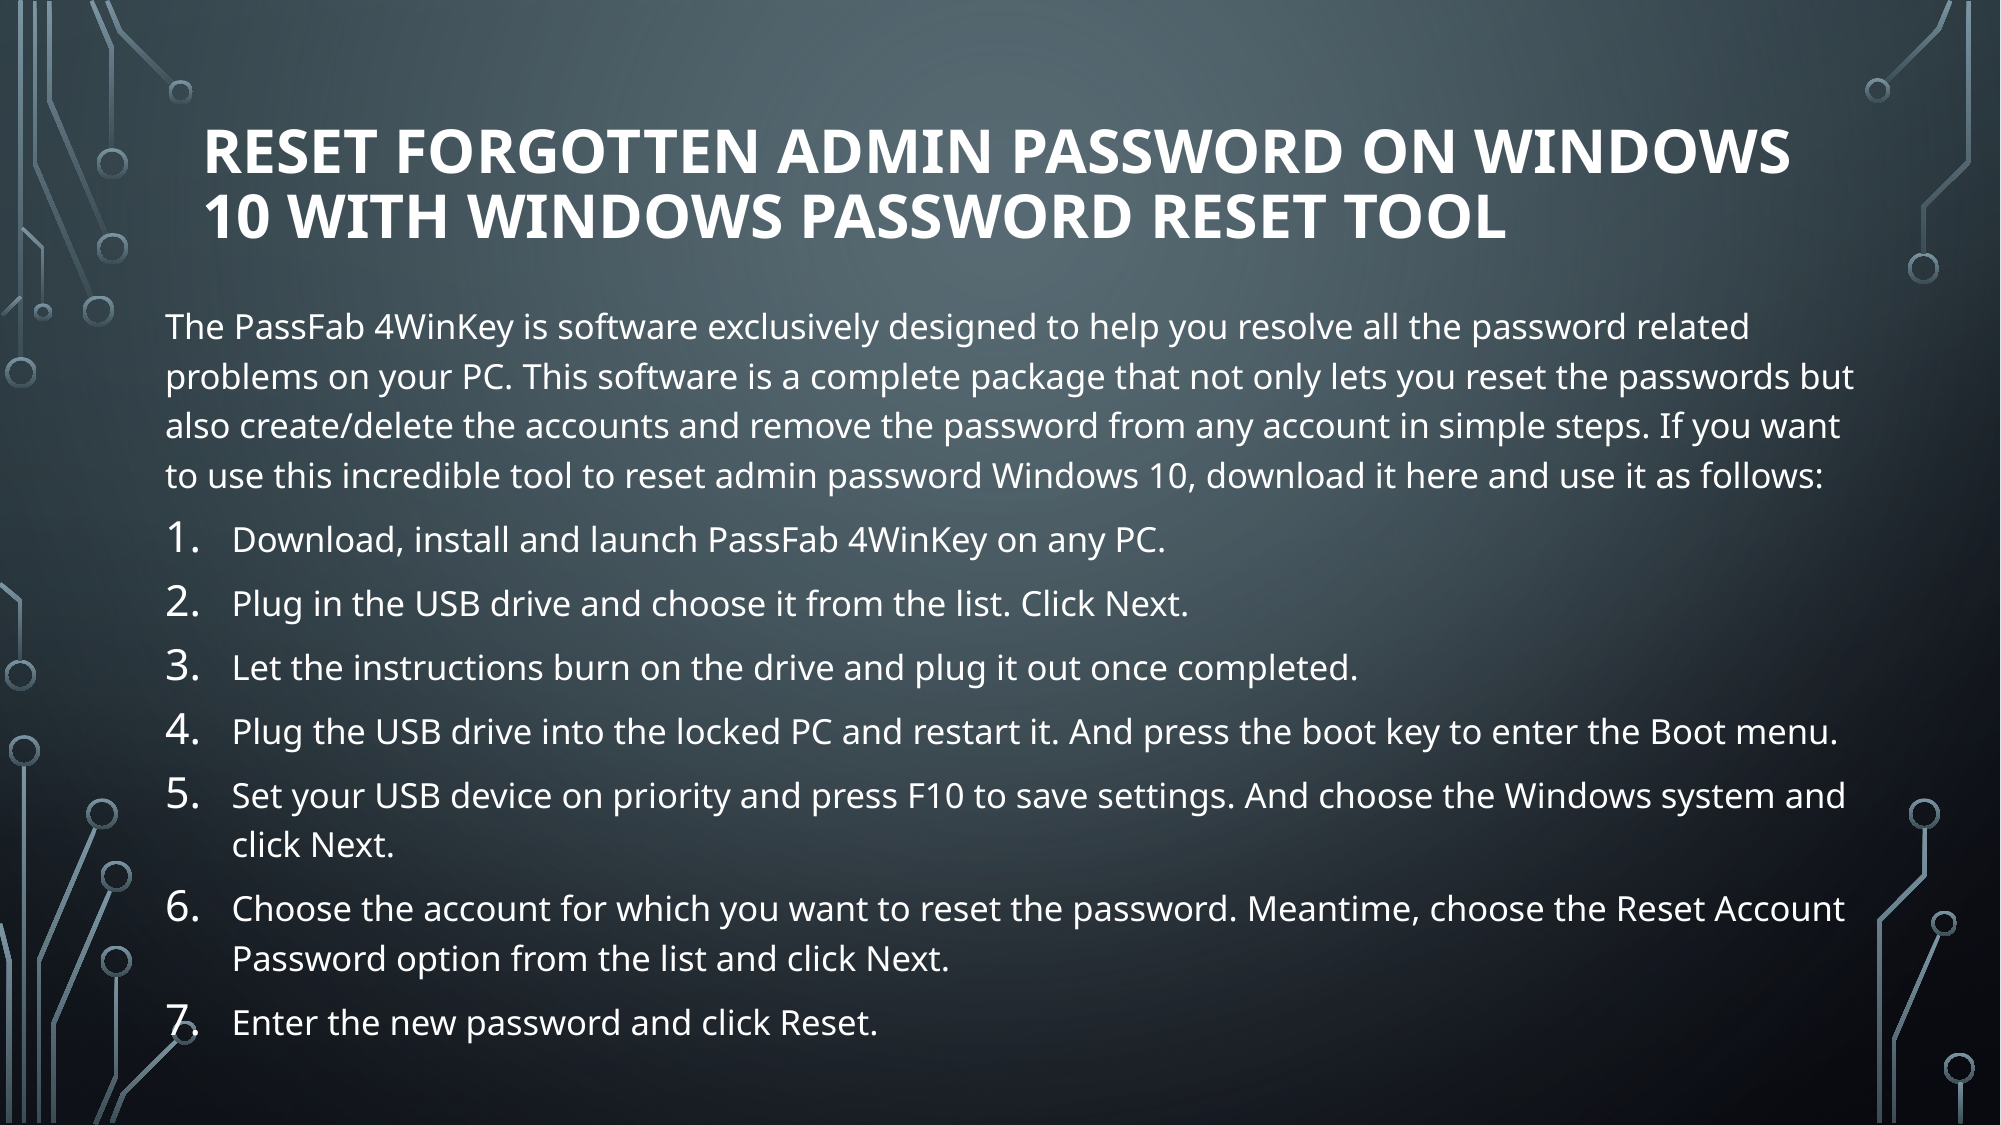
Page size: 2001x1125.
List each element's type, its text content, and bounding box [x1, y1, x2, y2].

title Reset Forgotten Admin Password on Windows 10 with Windows Password Reset Tool [187, 101, 1813, 289]
list The PassFab 4WinKey is software exclusively designed to help you resolve all the password related problems on your PC. This software is a complete package that not only lets you reset the passwords but also create/delete the accounts and remove the password from any account in simple steps. If you want to use this incredible tool to reset admin password Windows 10, download it here and use it as follows: Download, install and launch PassFab 4WinKey on any PC. Plug in the USB drive and choose it from the list. Click Next. Let the instructions burn on the drive and plug it out once completed. Plug the USB drive into the locked PC and restart it. And press the boot key to enter the Boot menu. Set your USB device on priority and press F10 to save settings. And choose the Windows system and click Next. Choose the account for which you want to reset the password. Meantime, choose the Reset Account Password option from the list and click Next. Enter the new password and click Reset. [150, 289, 1884, 1098]
